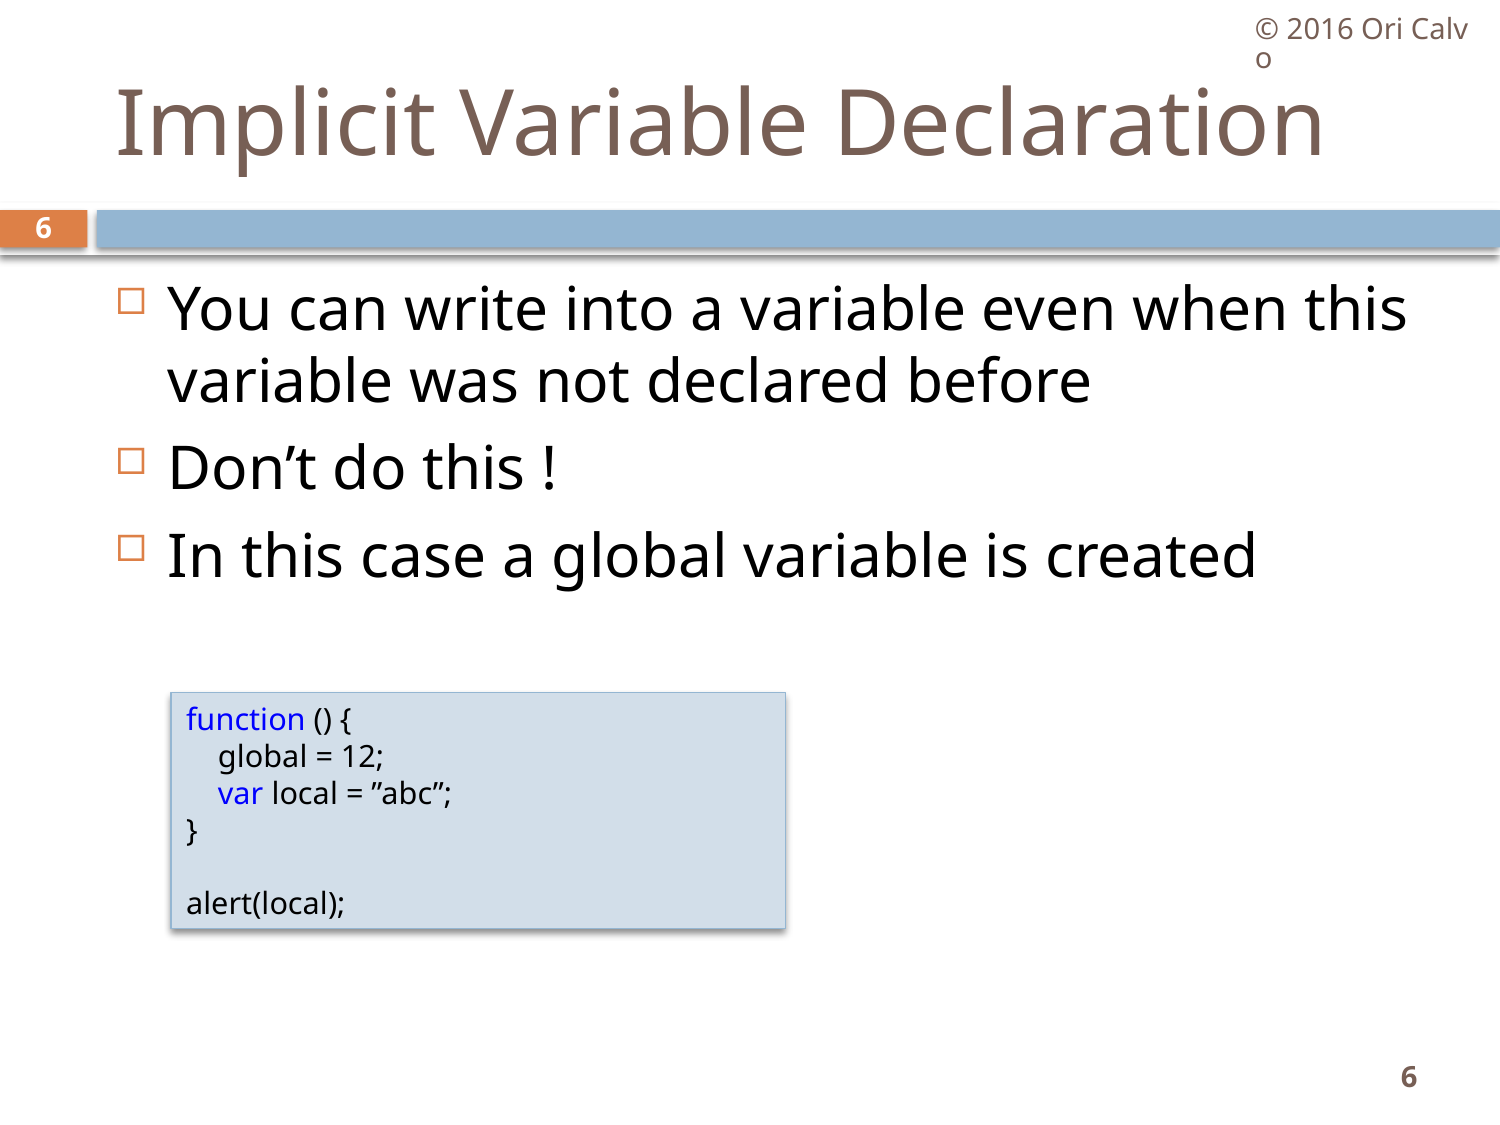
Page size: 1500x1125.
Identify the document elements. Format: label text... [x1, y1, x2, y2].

text_box function () { global = 12; var local = ”abc”; } alert(local); [170, 692, 786, 929]
slide_number 6 [0, 208, 88, 249]
list You can write into a variable even when this variable was not declared before Don’t do this ! In this case a global variable is created [100, 262, 1438, 787]
title Implicit Variable Declaration [100, 37, 1438, 200]
footer © 2016 Ori Calvo [1240, 0, 1500, 60]
